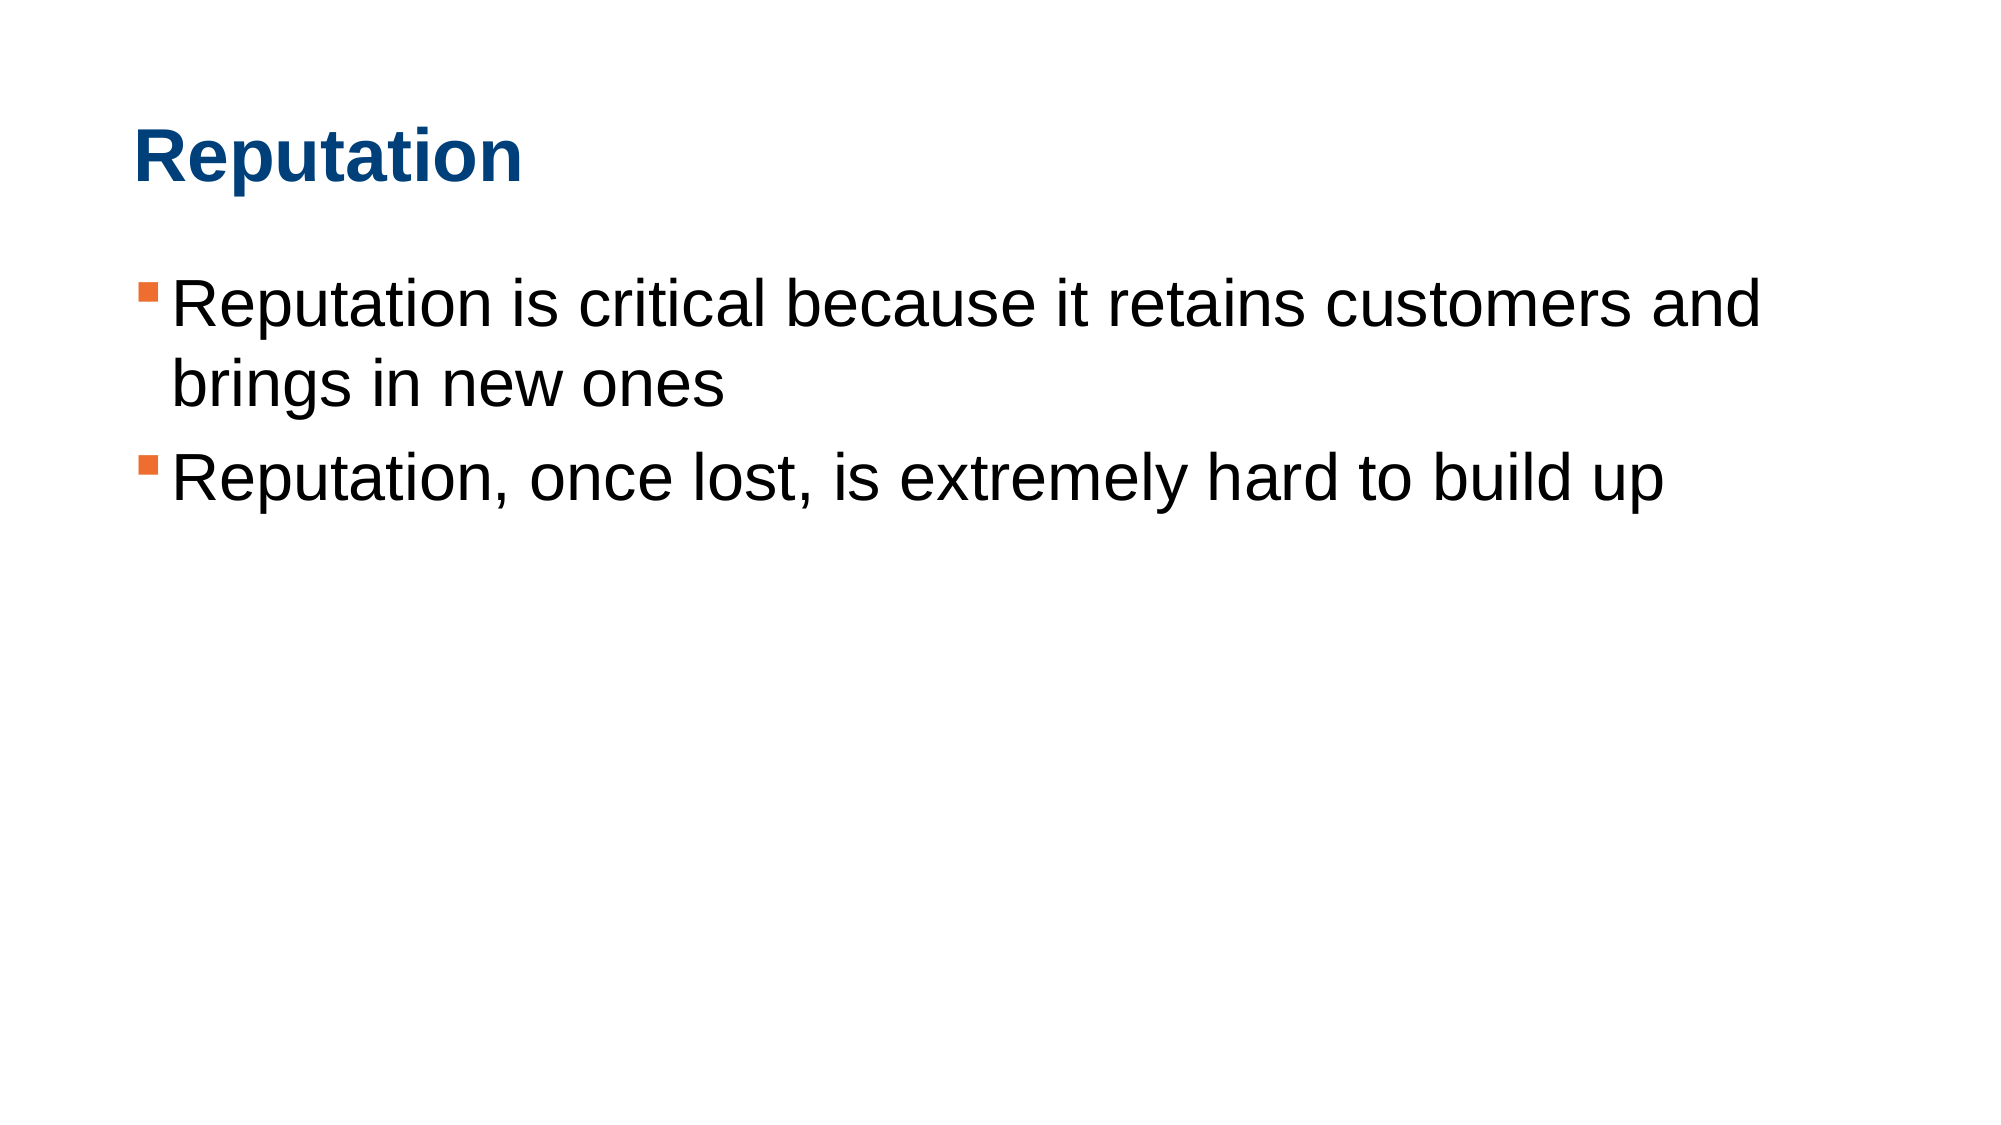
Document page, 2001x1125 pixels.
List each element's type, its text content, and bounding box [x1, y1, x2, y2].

list Reputation is critical because it retains customers and brings in new ones Reputation, once lost, is extremely hard to build up [117, 252, 1934, 976]
title Reputation [117, 49, 1934, 252]
